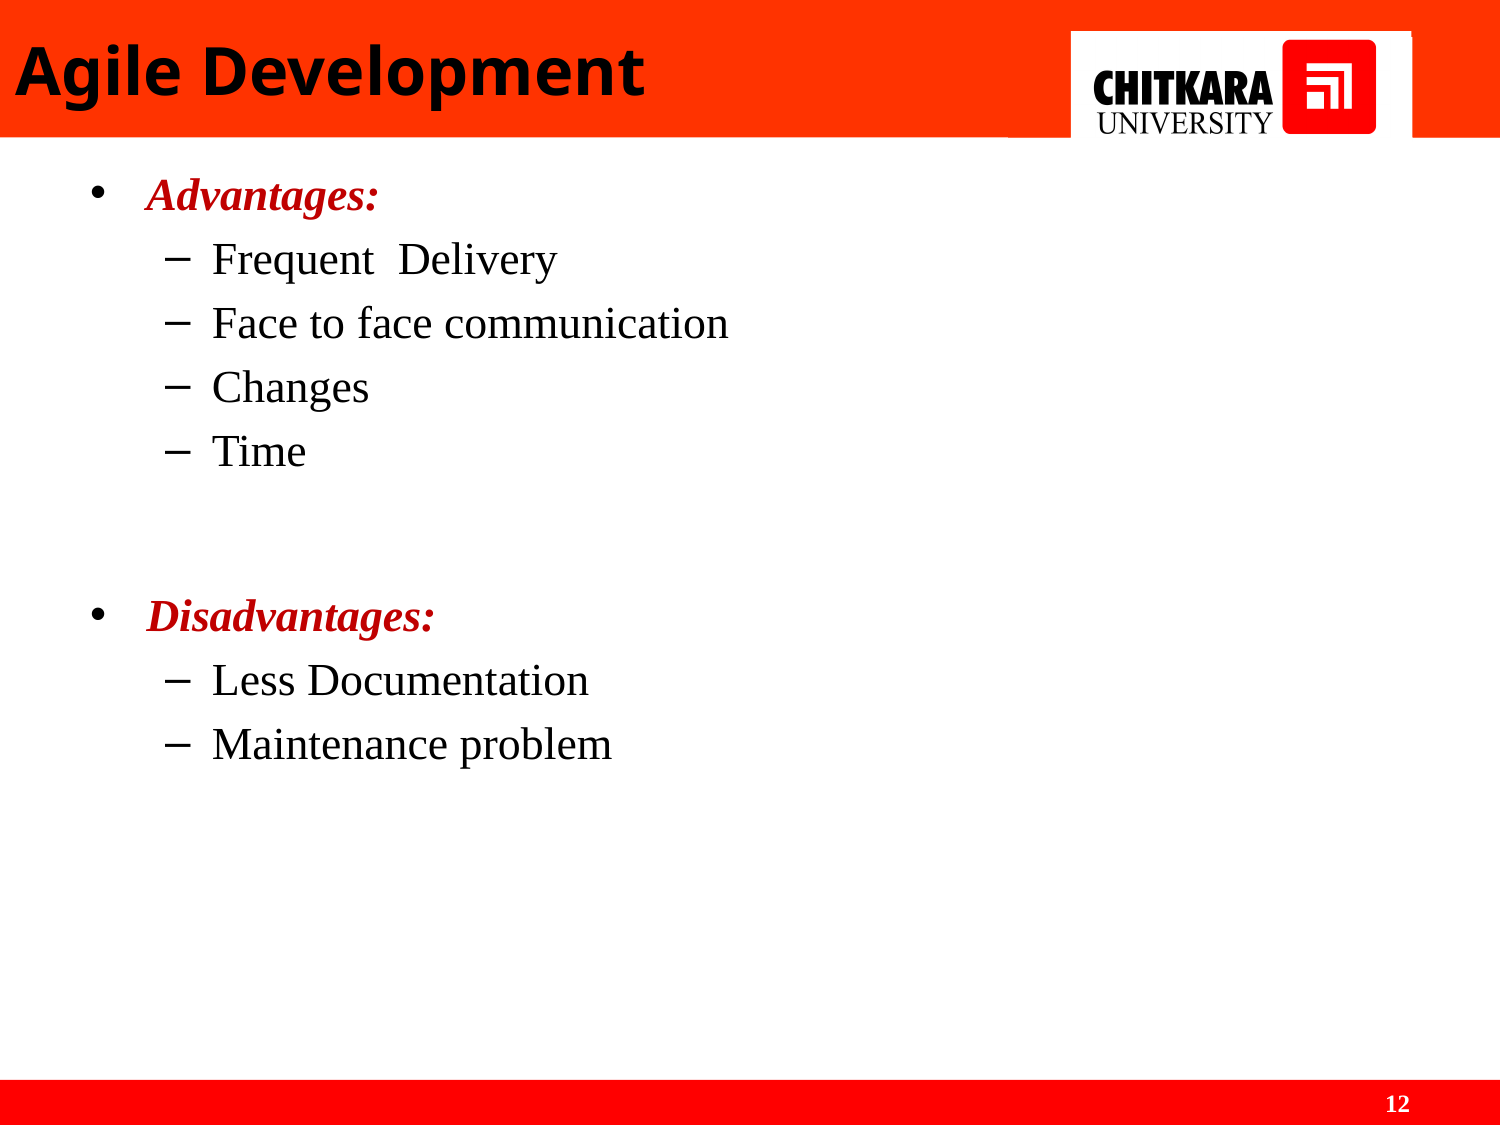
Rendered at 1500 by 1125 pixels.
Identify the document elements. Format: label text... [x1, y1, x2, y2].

slide_number 12 [1074, 1087, 1425, 1117]
picture [1074, 37, 1391, 138]
title Agile Development [0, 0, 1063, 138]
list Advantages: Frequent Delivery Face to face communication Changes Time Disadvantages: Less Documentation Maintenance problem [74, 156, 1426, 1013]
